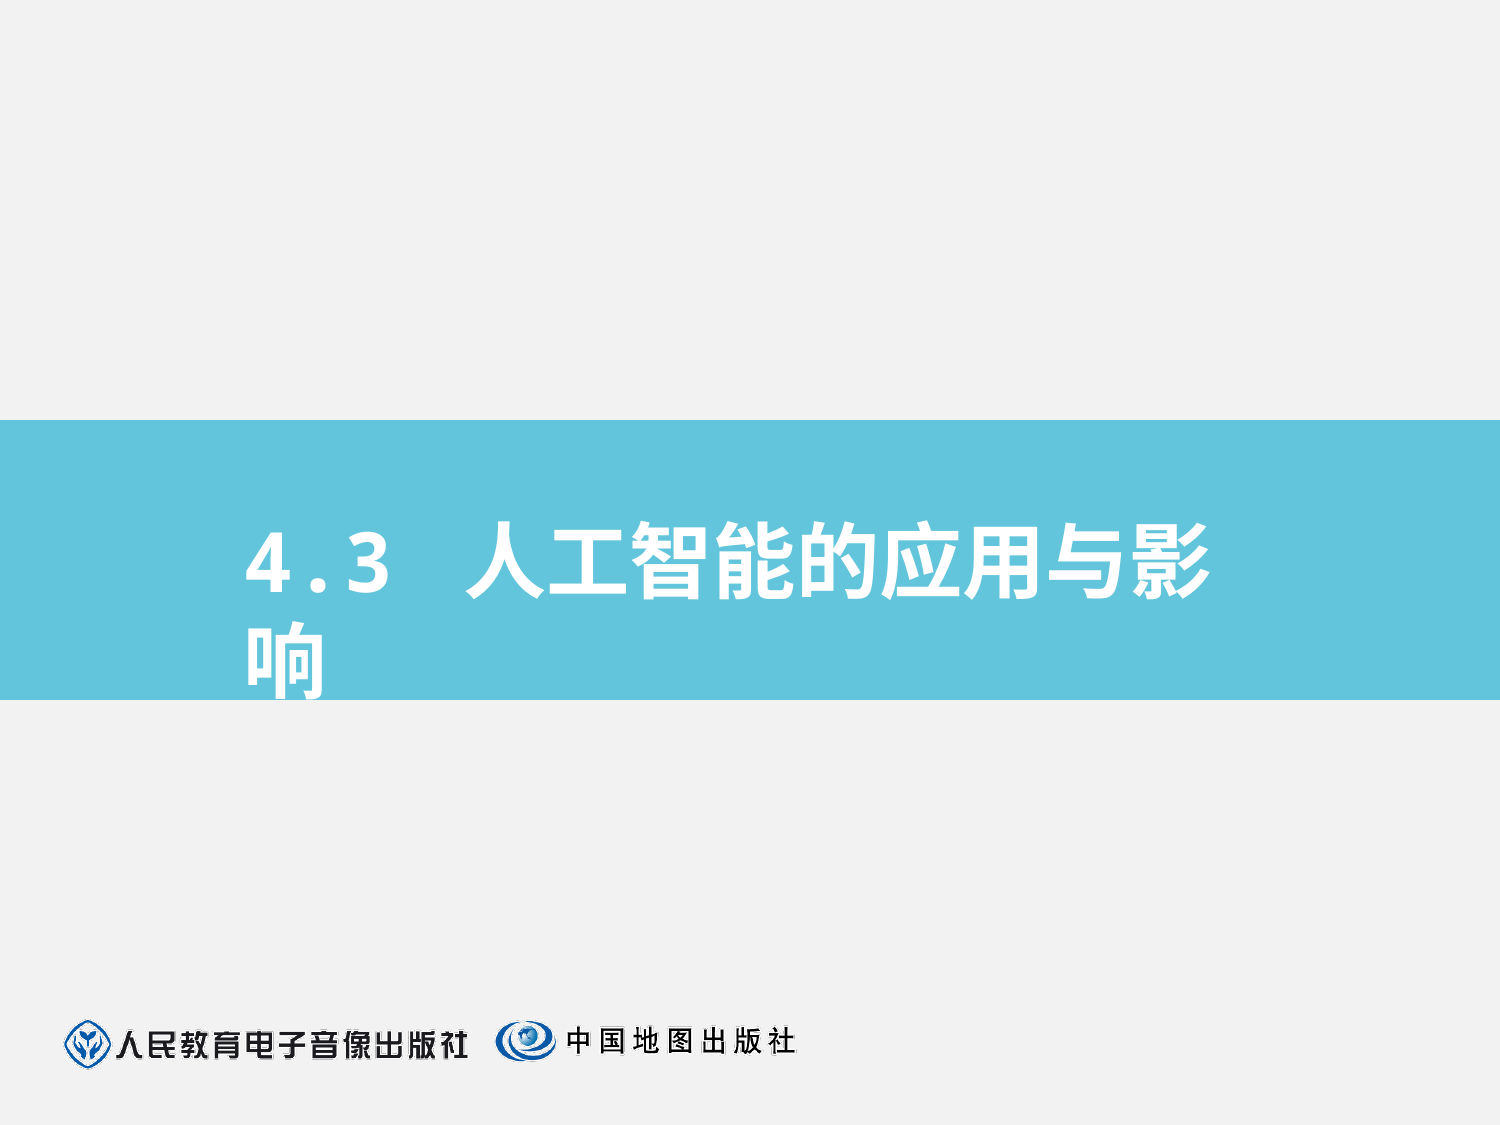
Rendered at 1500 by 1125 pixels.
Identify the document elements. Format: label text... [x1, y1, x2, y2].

picture [49, 1012, 869, 1070]
text_box [0, 419, 1500, 701]
text_box 4.3 人工智能的应用与影响 [228, 502, 1272, 717]
